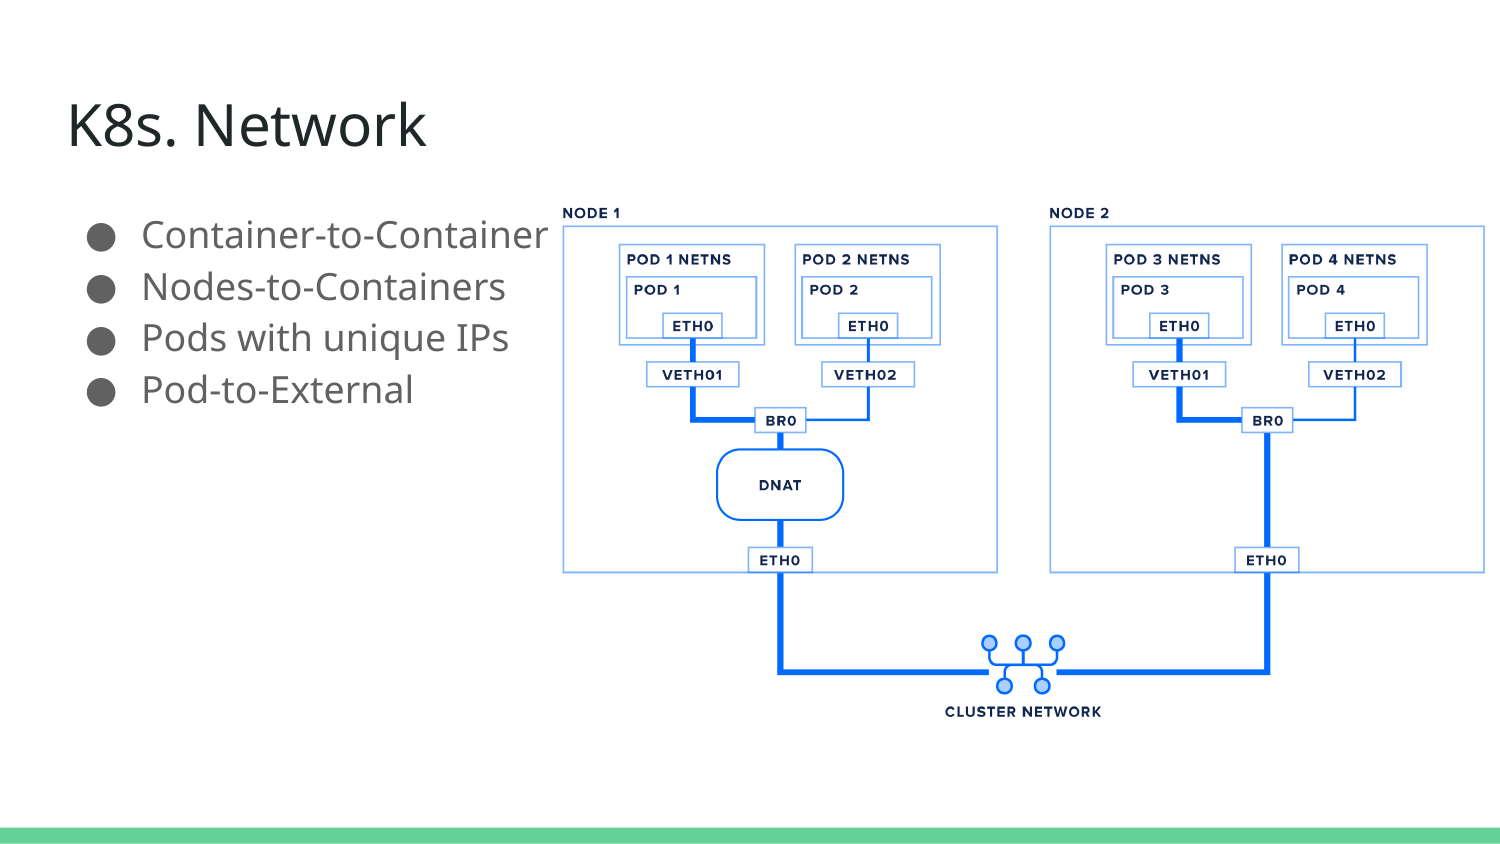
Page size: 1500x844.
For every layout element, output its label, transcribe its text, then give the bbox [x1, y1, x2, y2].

list Container-to-Container Nodes-to-Containers Pods with unique IPs Pod-to-External [51, 189, 1449, 750]
picture [552, 188, 1492, 727]
title K8s. Network [51, 72, 1449, 167]
